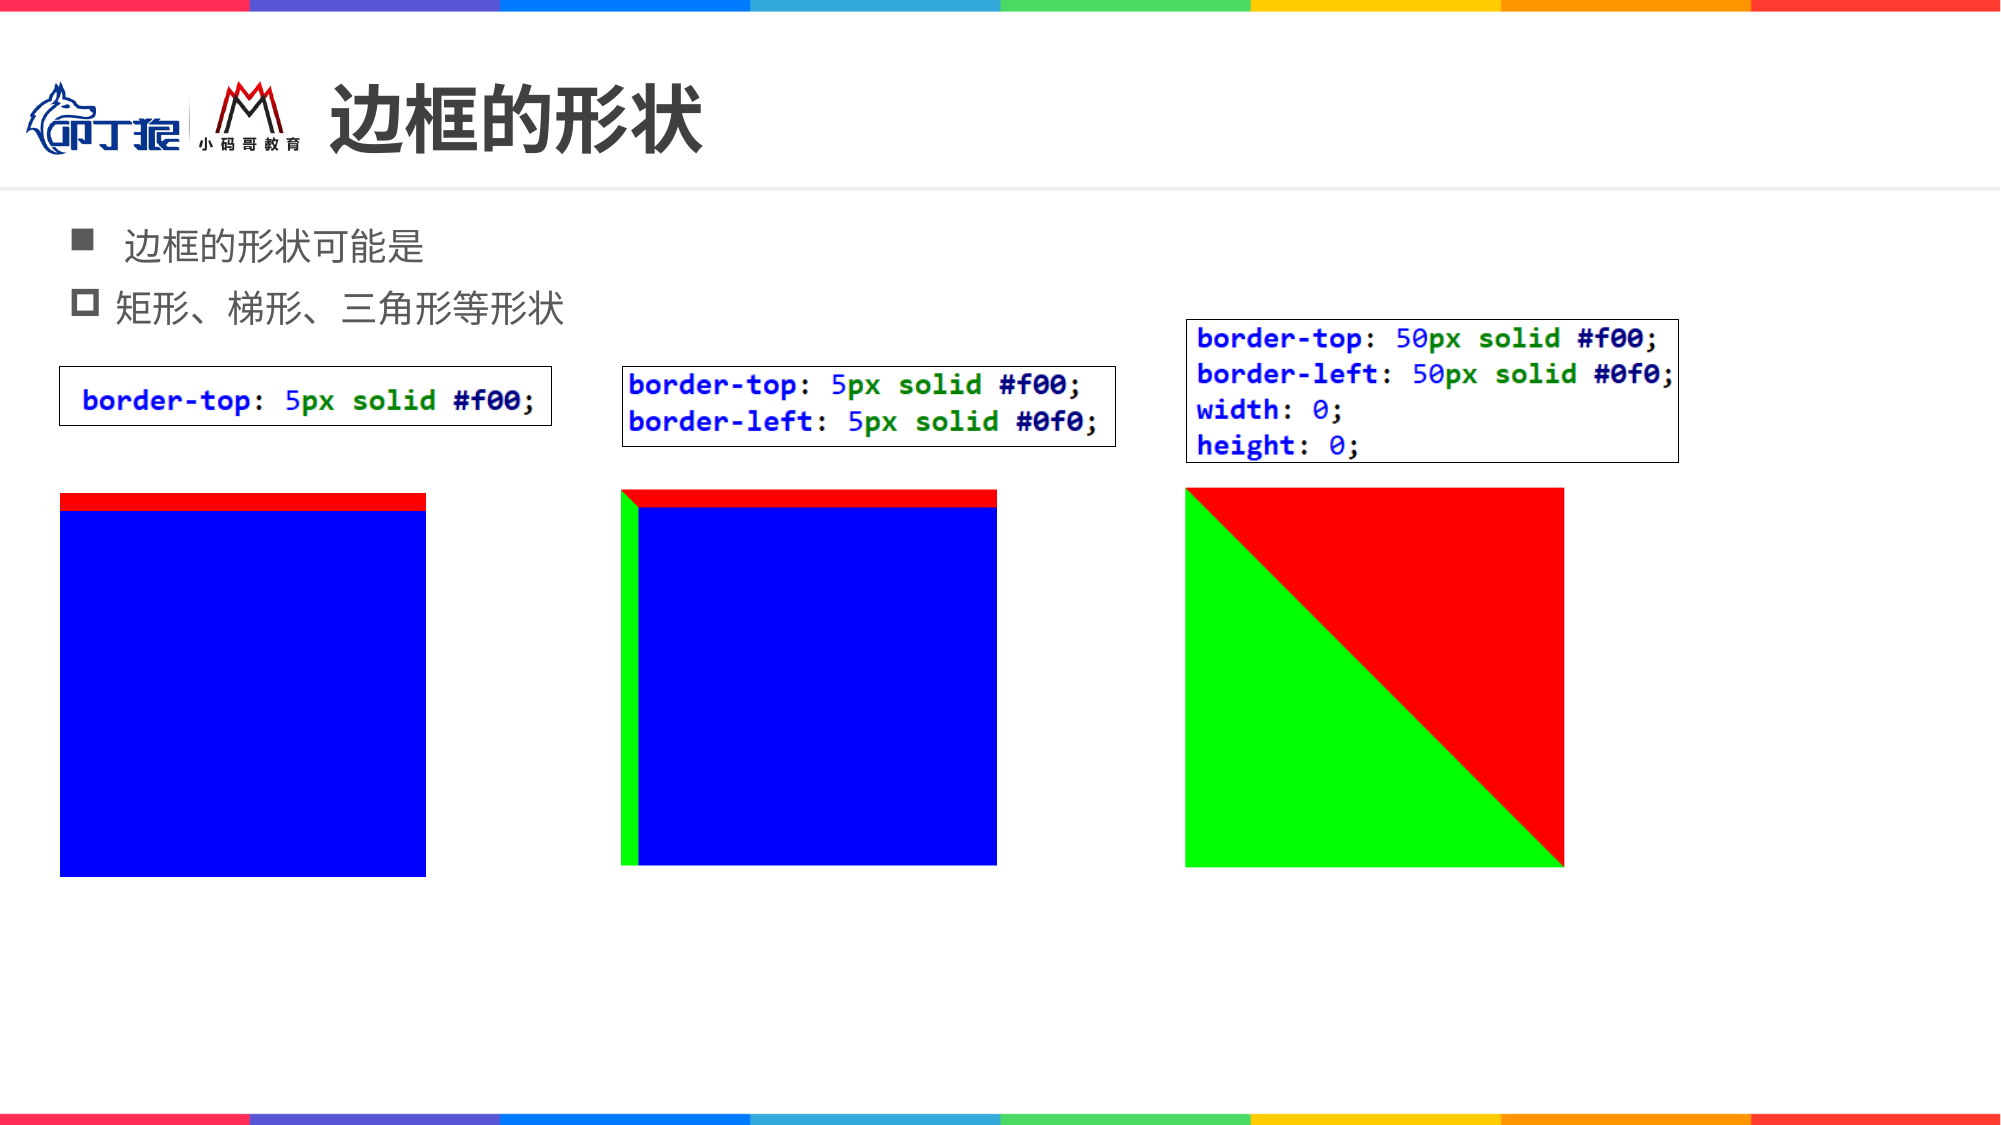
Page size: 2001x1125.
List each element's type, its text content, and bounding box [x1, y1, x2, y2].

text_box 边框的形状可能是 矩形、梯形、三角形等形状 [53, 197, 1941, 351]
picture [0, 0, 2001, 1125]
title 边框的形状 [314, 64, 1968, 182]
